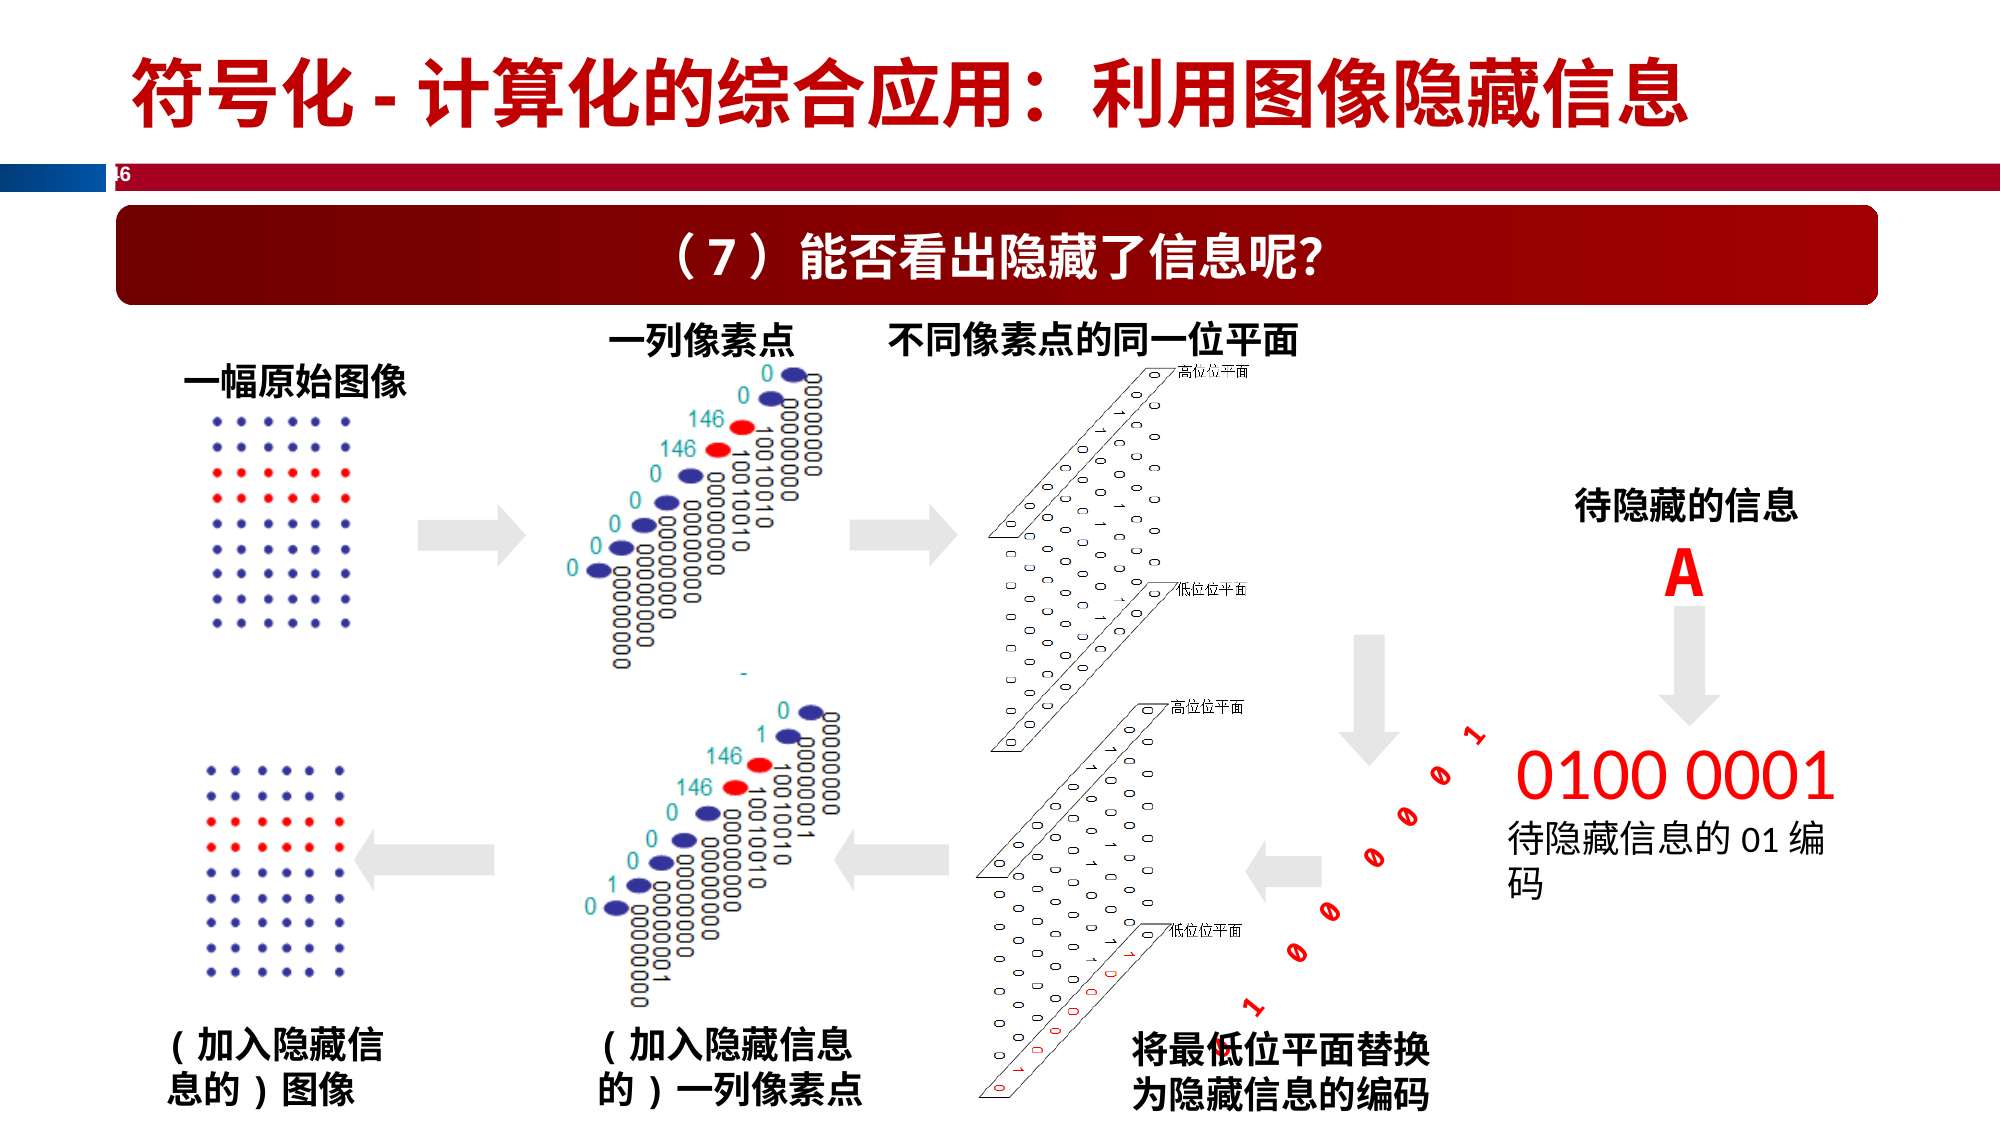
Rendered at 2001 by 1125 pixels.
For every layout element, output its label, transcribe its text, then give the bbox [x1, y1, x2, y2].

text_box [167, 350, 418, 641]
text_box 符号化-计算化的综合应用：利用图像隐藏信息 [116, 29, 1867, 155]
text_box （7）能否看出隐藏了信息呢？ [114, 203, 1880, 307]
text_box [850, 308, 1328, 756]
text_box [973, 635, 1460, 1125]
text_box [1559, 474, 1819, 606]
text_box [578, 694, 949, 1120]
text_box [418, 309, 830, 675]
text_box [1492, 606, 1861, 869]
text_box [151, 752, 494, 1120]
